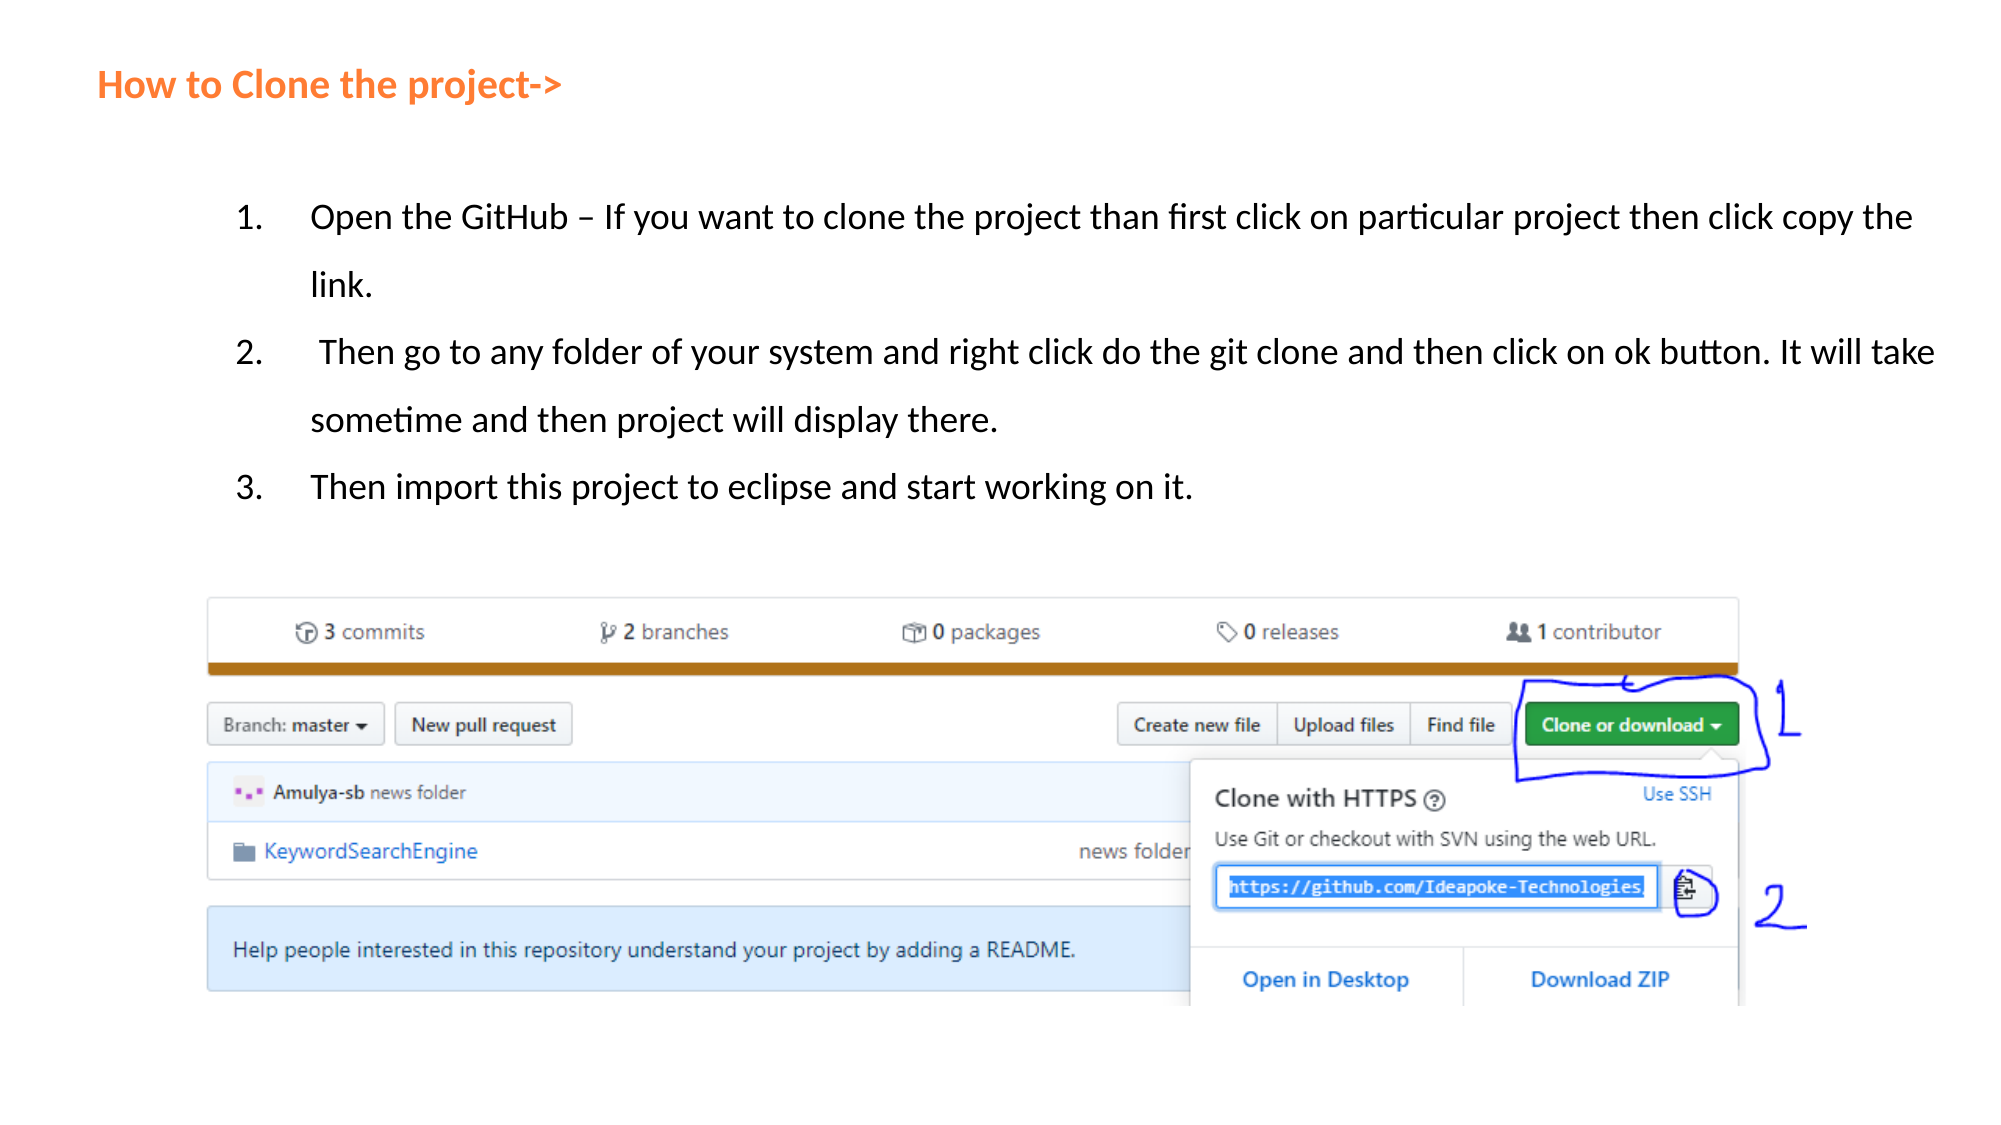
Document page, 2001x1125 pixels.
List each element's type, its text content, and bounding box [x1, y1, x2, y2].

text_box Open the GitHub – If you want to clone the project than first click on particular project then click copy the link. Then go to any folder of your system and right click do the git clone and then click on ok button. It will take sometime and then project will display there. Then import this project to eclipse and start working on it. [70, 162, 2000, 665]
picture [193, 594, 1807, 1006]
text_box How to Clone the project-> [82, 0, 907, 205]
